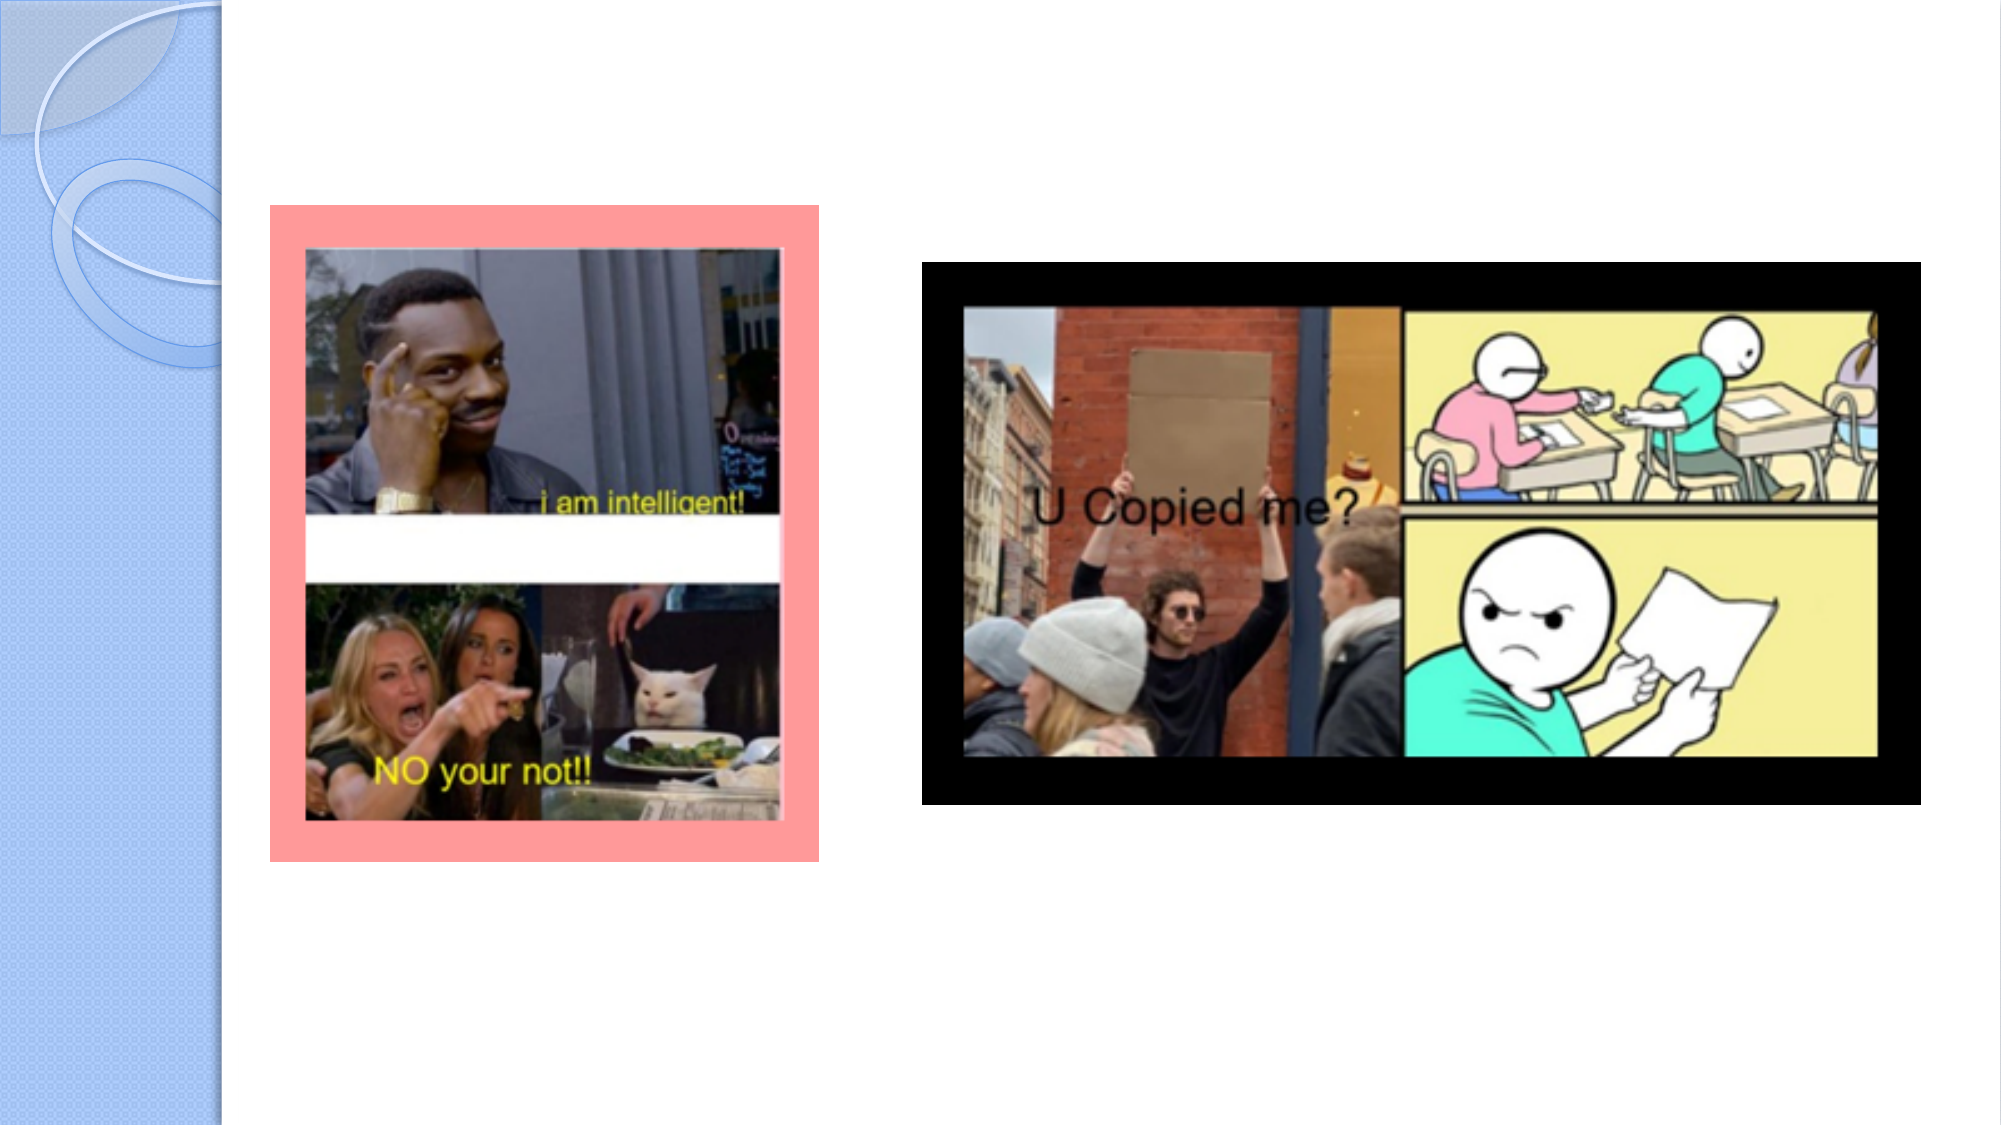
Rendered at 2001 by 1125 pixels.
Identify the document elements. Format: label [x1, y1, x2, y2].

picture [270, 205, 819, 863]
picture [921, 261, 1921, 806]
